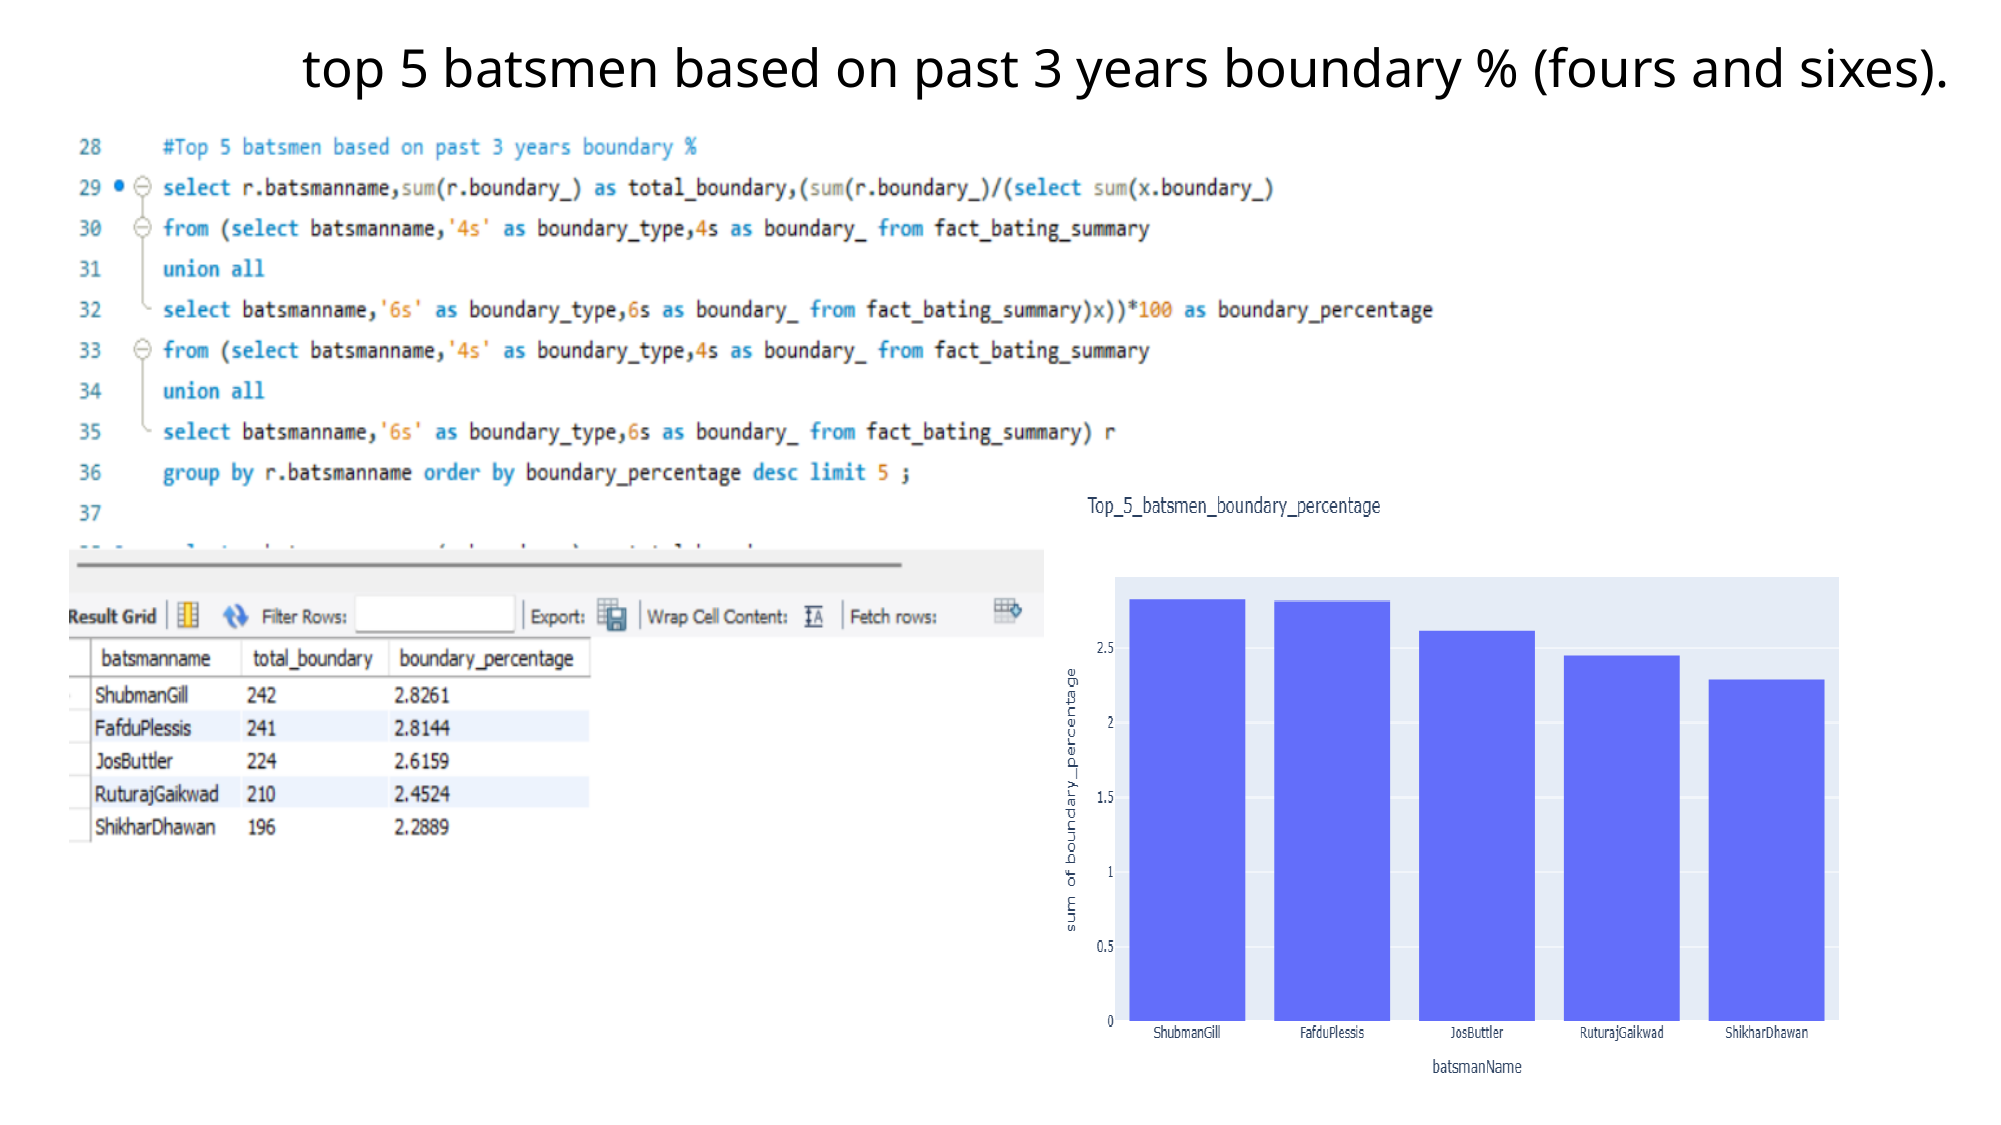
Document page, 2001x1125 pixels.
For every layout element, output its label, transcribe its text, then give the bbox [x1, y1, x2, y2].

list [69, 127, 1477, 868]
picture [1044, 449, 1909, 1125]
title top 5 batsmen based on past 3 years boundary % (fours and sixes). [287, 34, 2000, 108]
